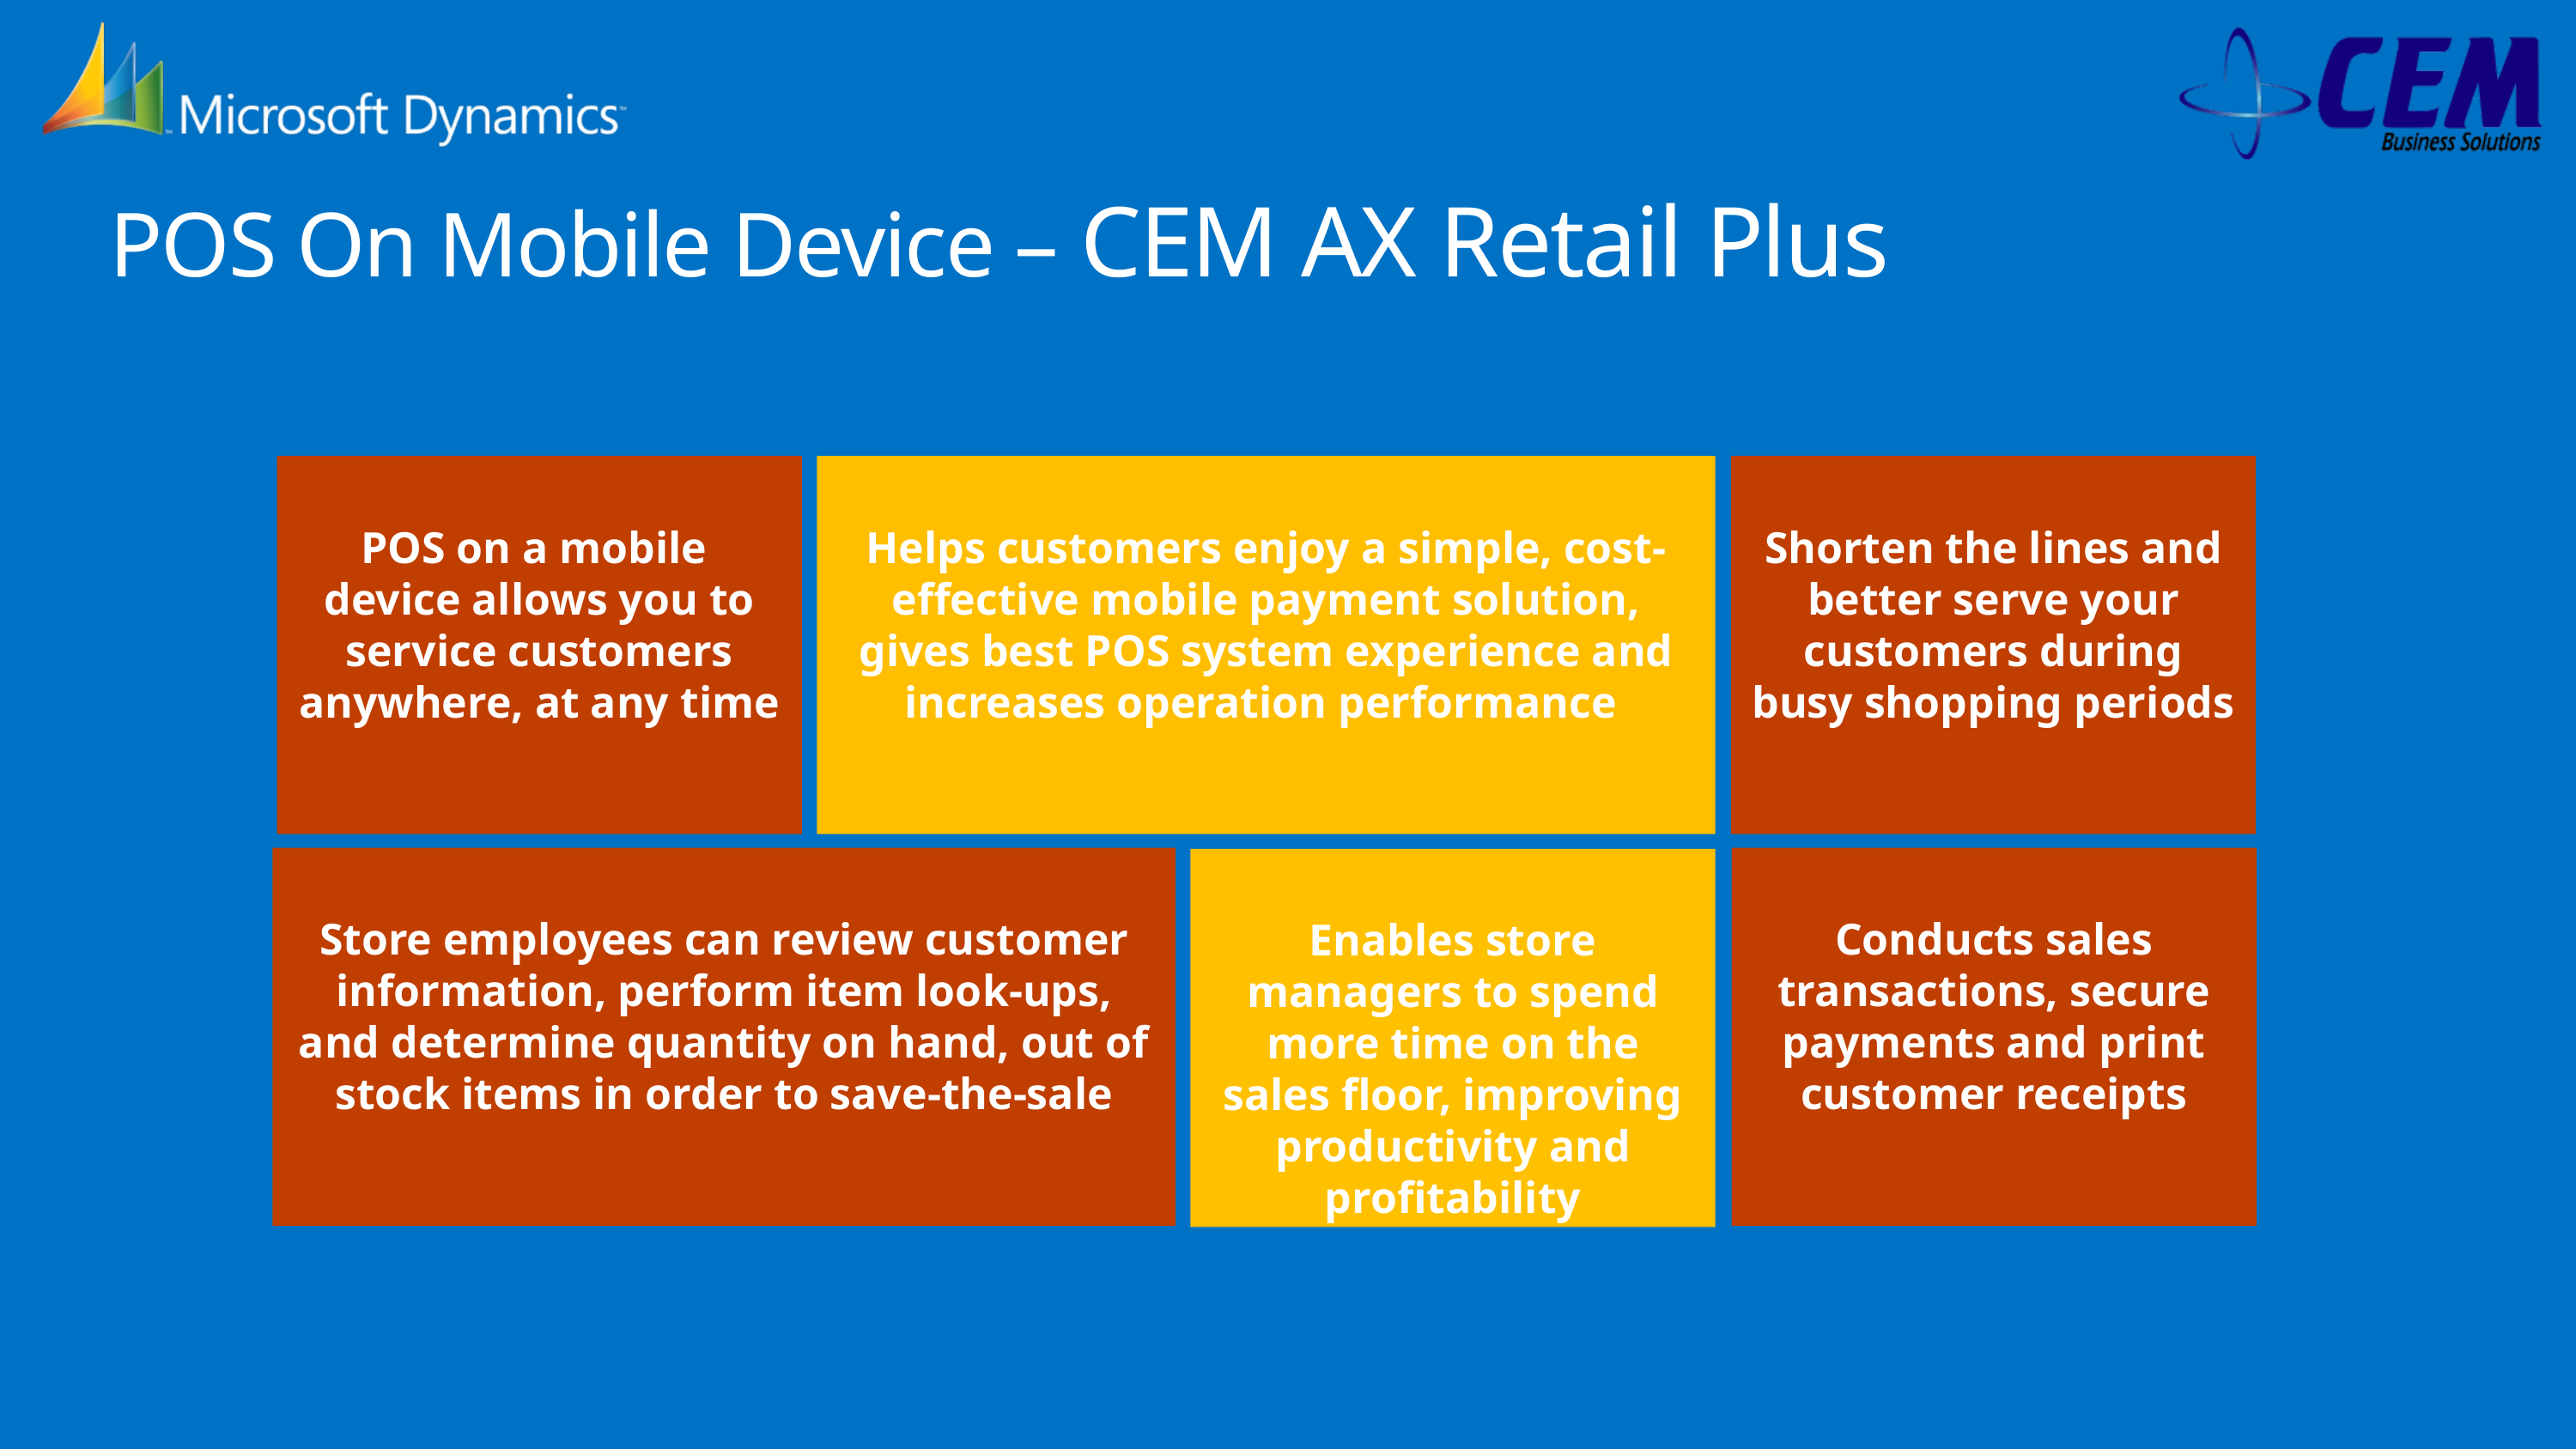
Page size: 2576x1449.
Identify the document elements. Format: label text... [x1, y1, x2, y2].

text_box Shorten the lines and better serve your customers during busy shopping periods [1730, 456, 2257, 834]
text_box Conducts sales transactions, secure payments and print customer receipts [1731, 847, 2257, 1227]
text_box Helps customers enjoy a simple, cost-effective mobile payment solution, gives best POS system experience and increases operation performance [817, 456, 1716, 834]
text_box Enables store managers to spend more time on the sales floor, improving productivity and profitability [1190, 848, 1716, 1228]
text_box POS on a mobile device allows you to service customers anywhere, at any time [276, 456, 802, 834]
text_box POS On Mobile Device – CEM AX Retail Plus [109, 193, 2466, 298]
picture [41, 21, 629, 149]
picture [2166, 0, 2565, 188]
text_box Store employees can review customer information, perform item look-ups, and determine quantity on hand, out of stock items in order to save-the-sale [272, 847, 1176, 1227]
